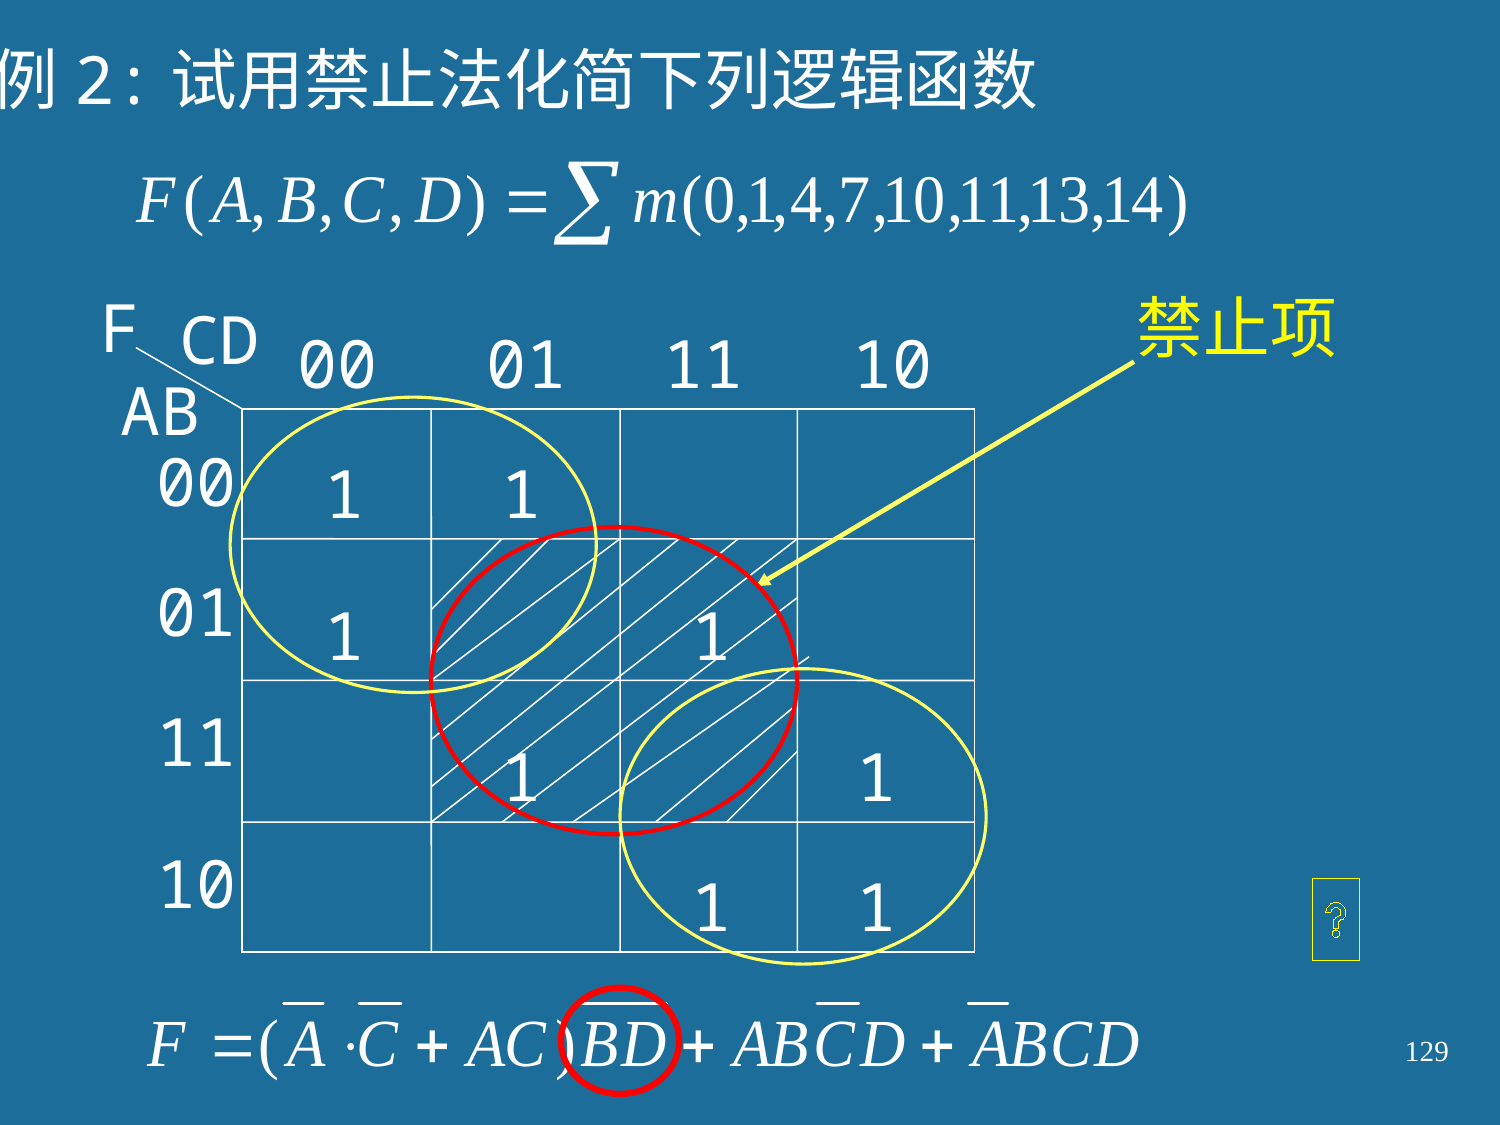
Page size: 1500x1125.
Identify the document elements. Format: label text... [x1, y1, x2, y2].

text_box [755, 278, 1353, 587]
text_box [979, 775, 987, 858]
slide_number 129 [1151, 1025, 1465, 1100]
text_box 例2:试用禁止法化简下列逻辑函数 [0, 30, 1054, 126]
text_box [760, 960, 846, 965]
text_box [1312, 878, 1360, 961]
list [123, 148, 1200, 259]
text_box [88, 278, 975, 953]
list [135, 987, 1152, 1092]
